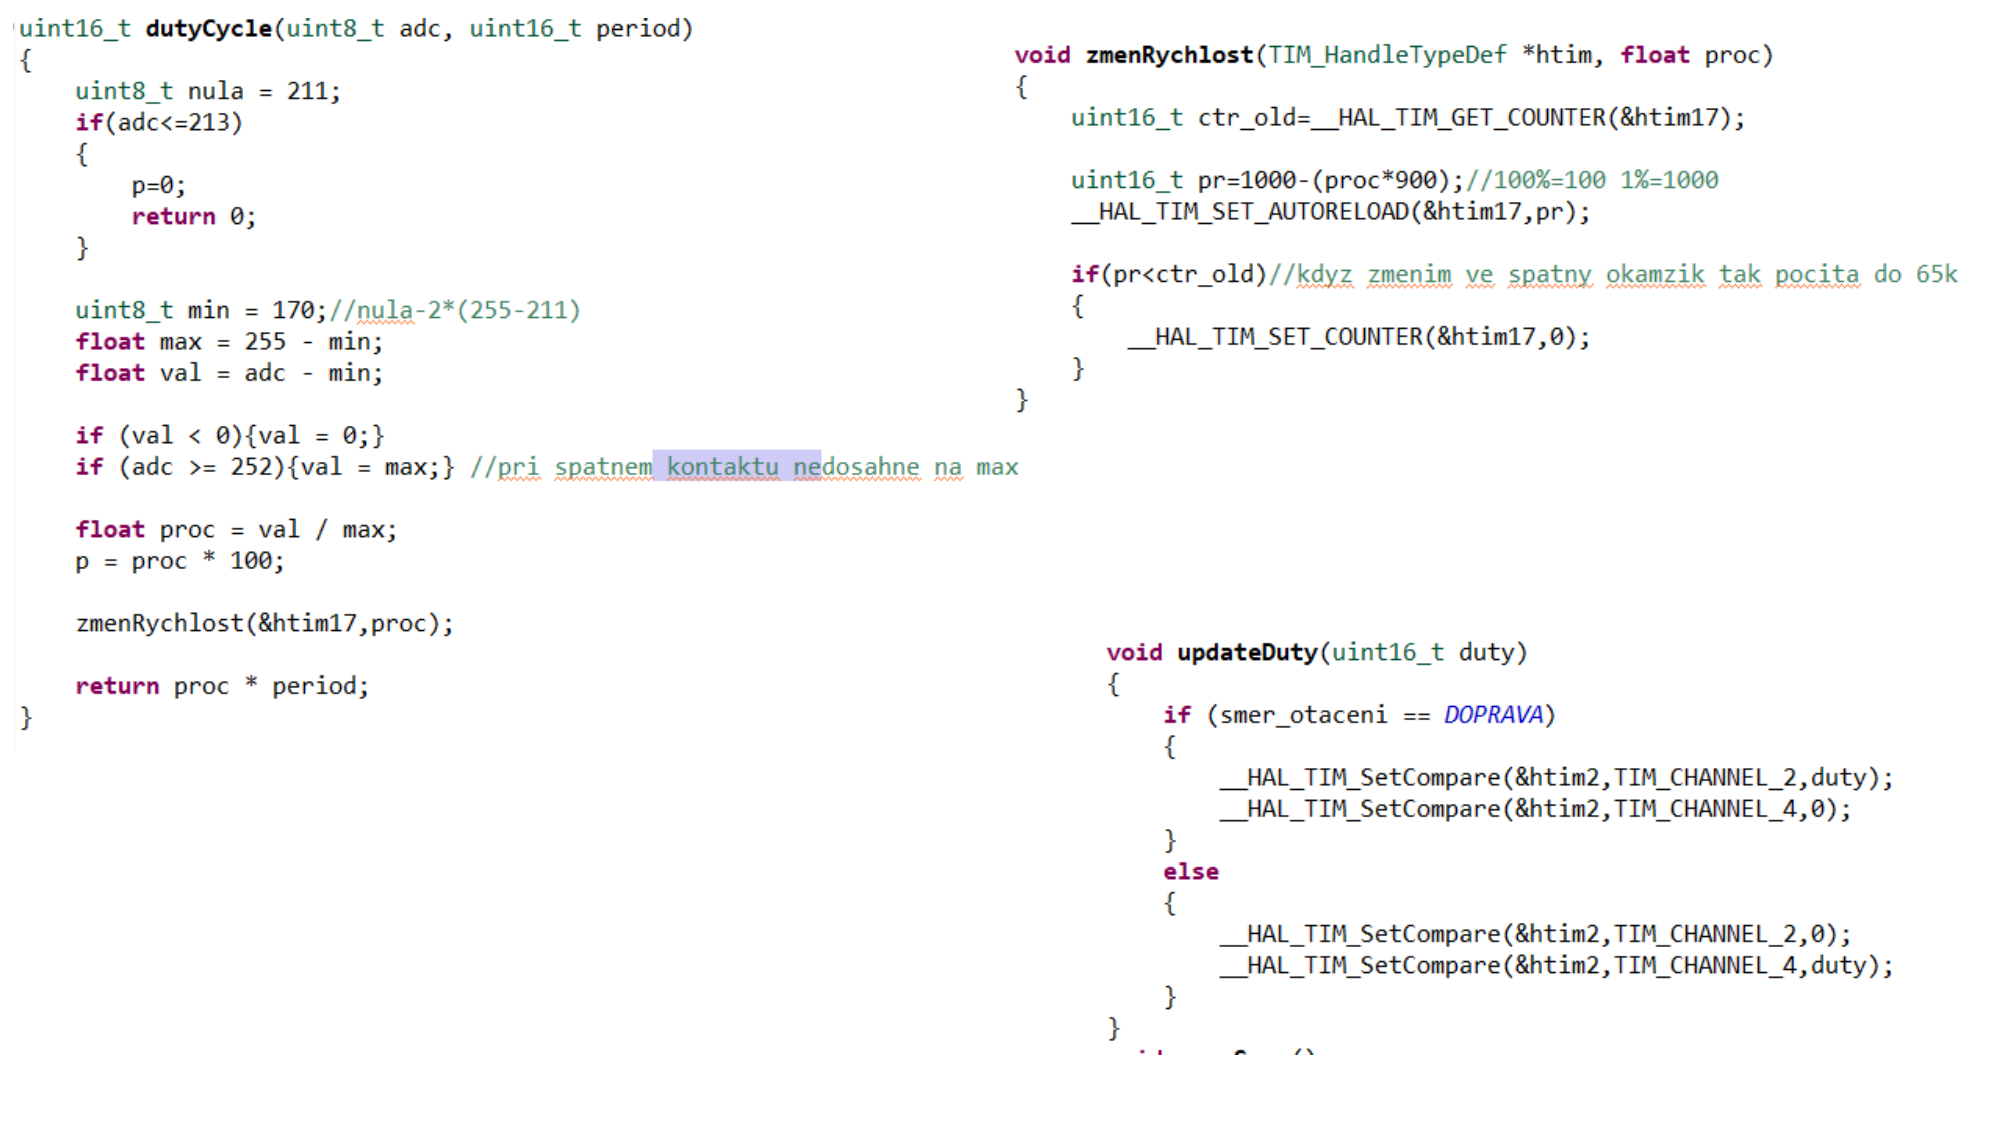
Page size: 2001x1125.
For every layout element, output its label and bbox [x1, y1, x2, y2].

picture [13, 18, 1971, 749]
picture [1104, 634, 1930, 1055]
